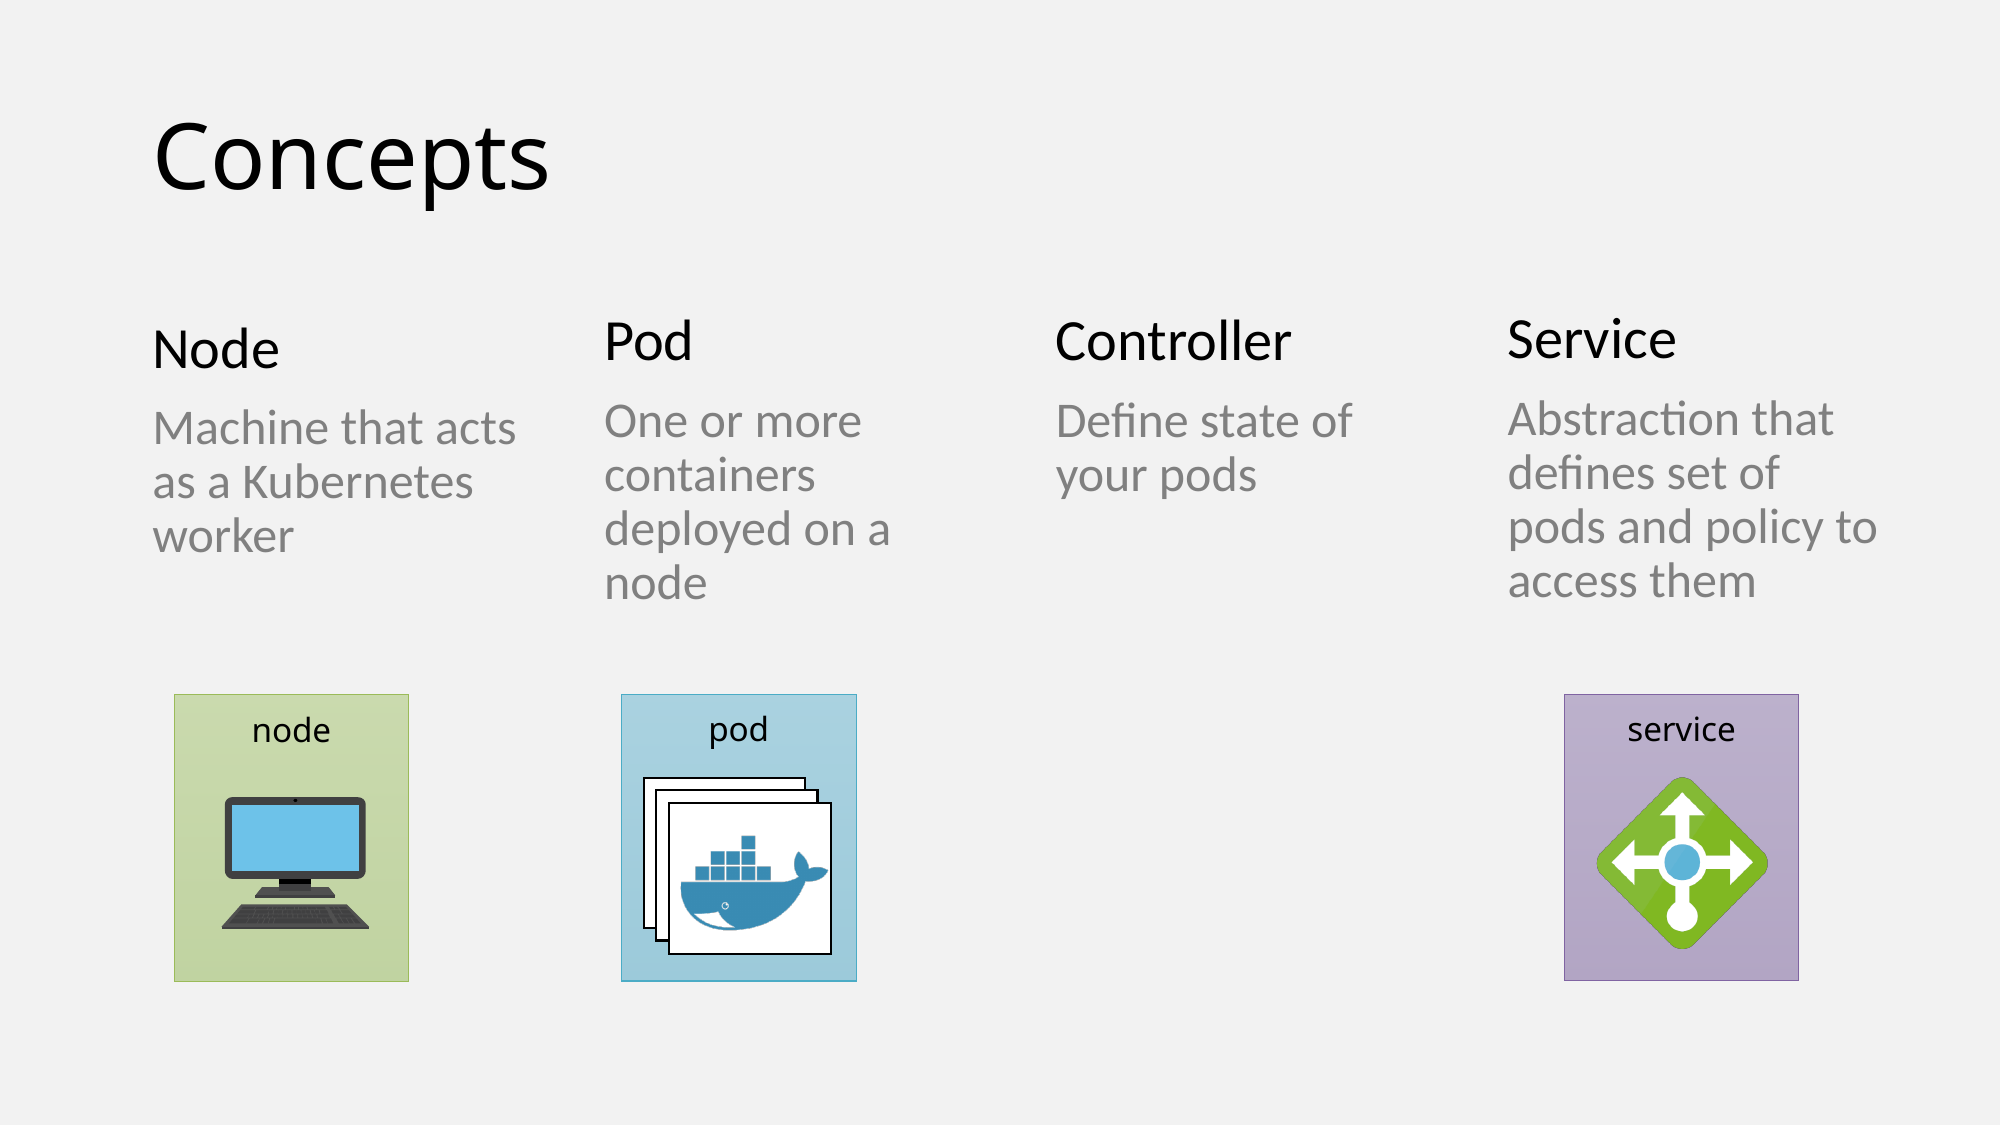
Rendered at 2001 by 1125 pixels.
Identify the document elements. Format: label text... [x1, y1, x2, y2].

title Concepts [137, 50, 1863, 269]
text_box service [1564, 694, 1799, 767]
text_box [1564, 767, 1799, 777]
text_box Controller Define state of your pods [1040, 303, 1452, 627]
text_box Service Abstraction that defines set of pods and policy to access them [1492, 301, 1904, 625]
text_box [1564, 949, 1799, 981]
text_box node [174, 695, 409, 768]
text_box Pod One or more containers deployed on a node [589, 303, 1000, 627]
picture [1519, 777, 1845, 949]
text_box [621, 767, 857, 982]
picture [679, 808, 830, 959]
text_box Node Machine that acts as a Kubernetes worker [137, 310, 549, 634]
picture [221, 797, 370, 929]
text_box [643, 777, 806, 929]
text_box [668, 802, 832, 955]
text_box pod [621, 694, 857, 767]
text_box [655, 789, 819, 942]
text_box [174, 768, 409, 982]
